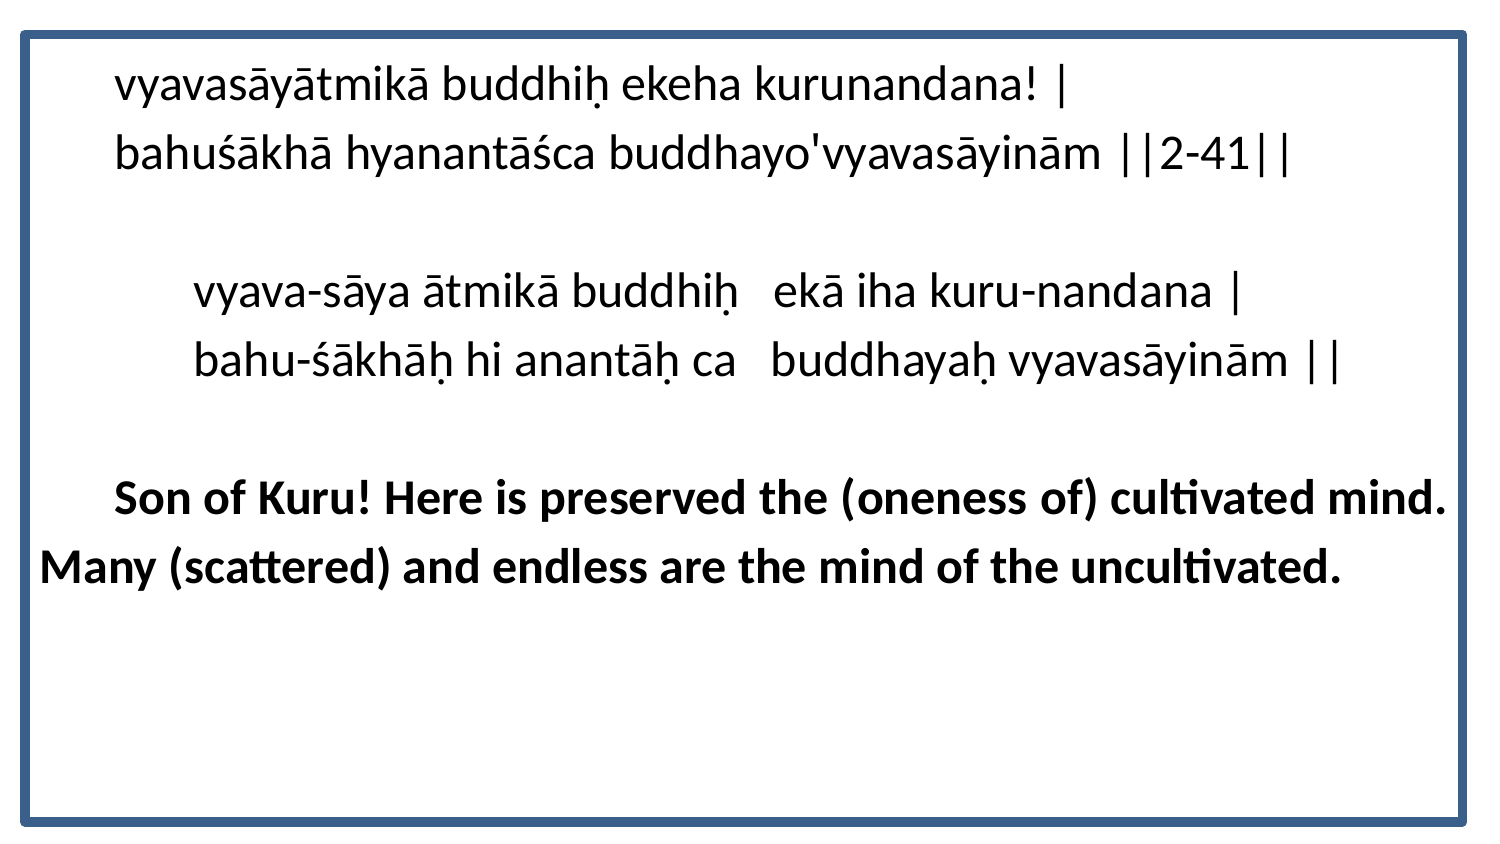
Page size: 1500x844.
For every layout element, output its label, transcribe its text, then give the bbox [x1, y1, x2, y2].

text_box vyavasāyātmikā buddhiḥ ekeha kurunandana! | bahuśākhā hyanantāśca buddhayo'vyavasāyinām ||2-41|| vyava-sāya ātmikā buddhiḥ ekā iha kuru-nandana | bahu-śākhāḥ hi anantāḥ ca buddhayaḥ vyavasāyinām || Son of Kuru! Here is preserved the (oneness of) cultivated mind. Many (scattered) and endless are the mind of the uncultivated. [24, 34, 1463, 670]
text_box [23, 32, 1464, 824]
